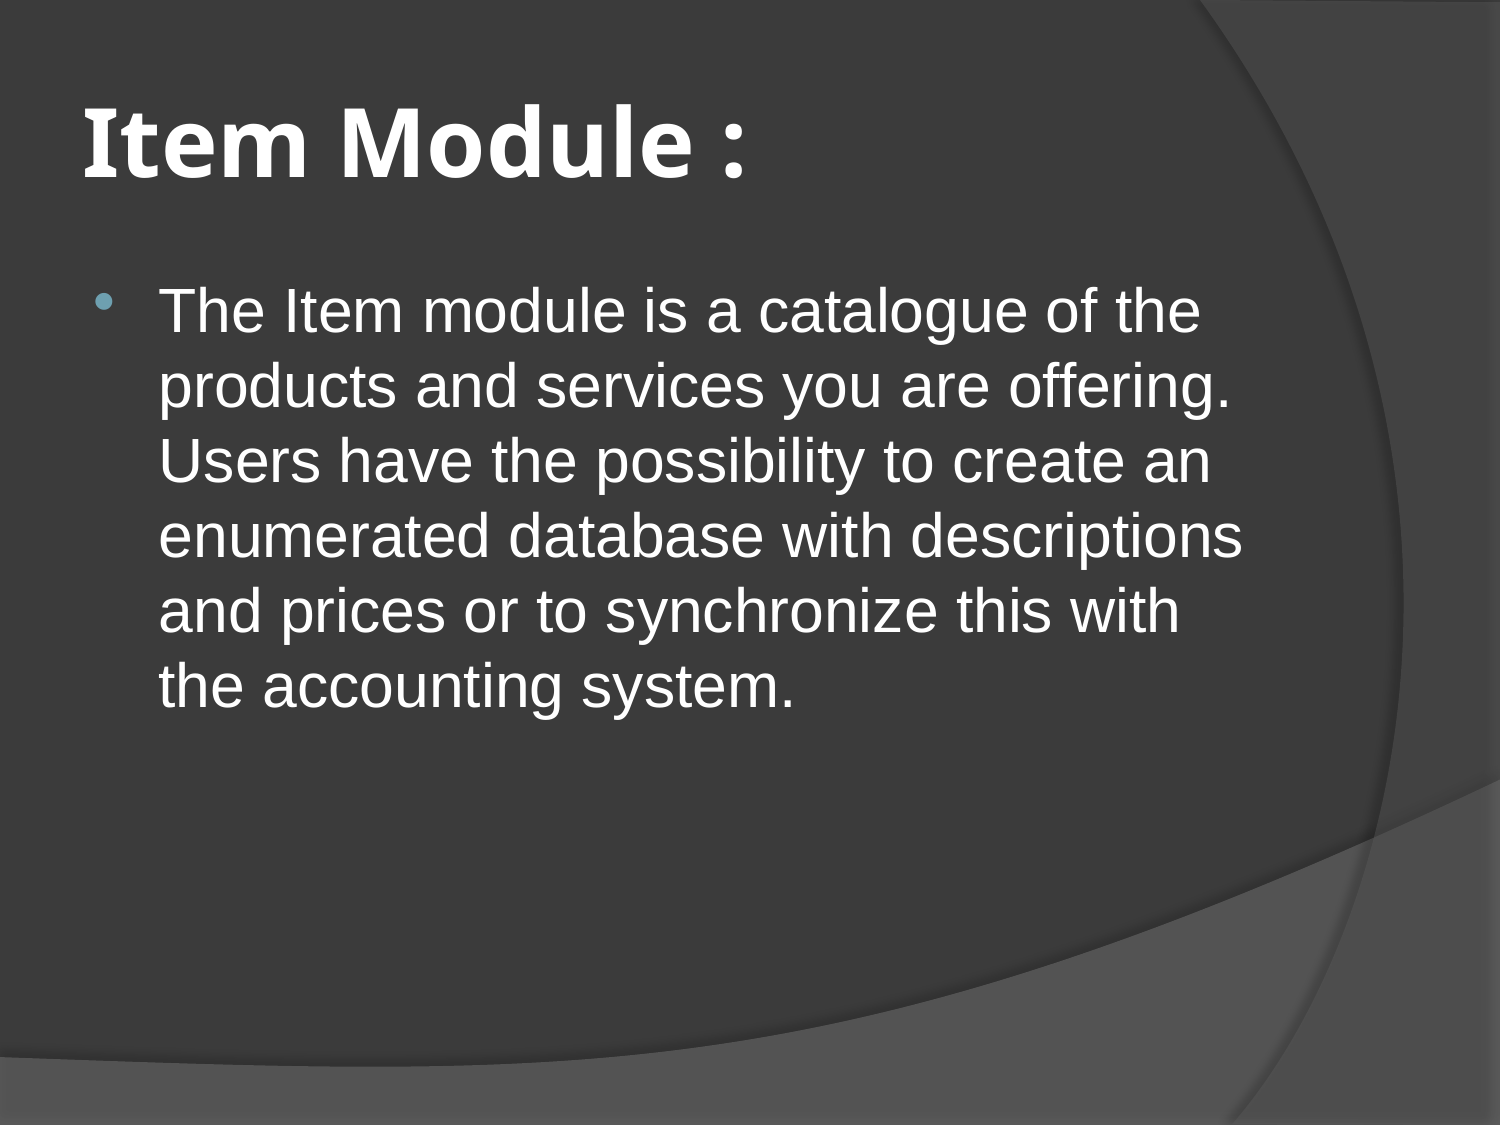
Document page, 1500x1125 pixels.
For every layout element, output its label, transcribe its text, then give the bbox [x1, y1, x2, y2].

title Item Module : [75, 45, 1300, 233]
list The Item module is a catalogue of the products and services you are offering. Users have the possibility to create an enumerated database with descriptions and prices or to synchronize this with the accounting system. [75, 262, 1300, 1005]
